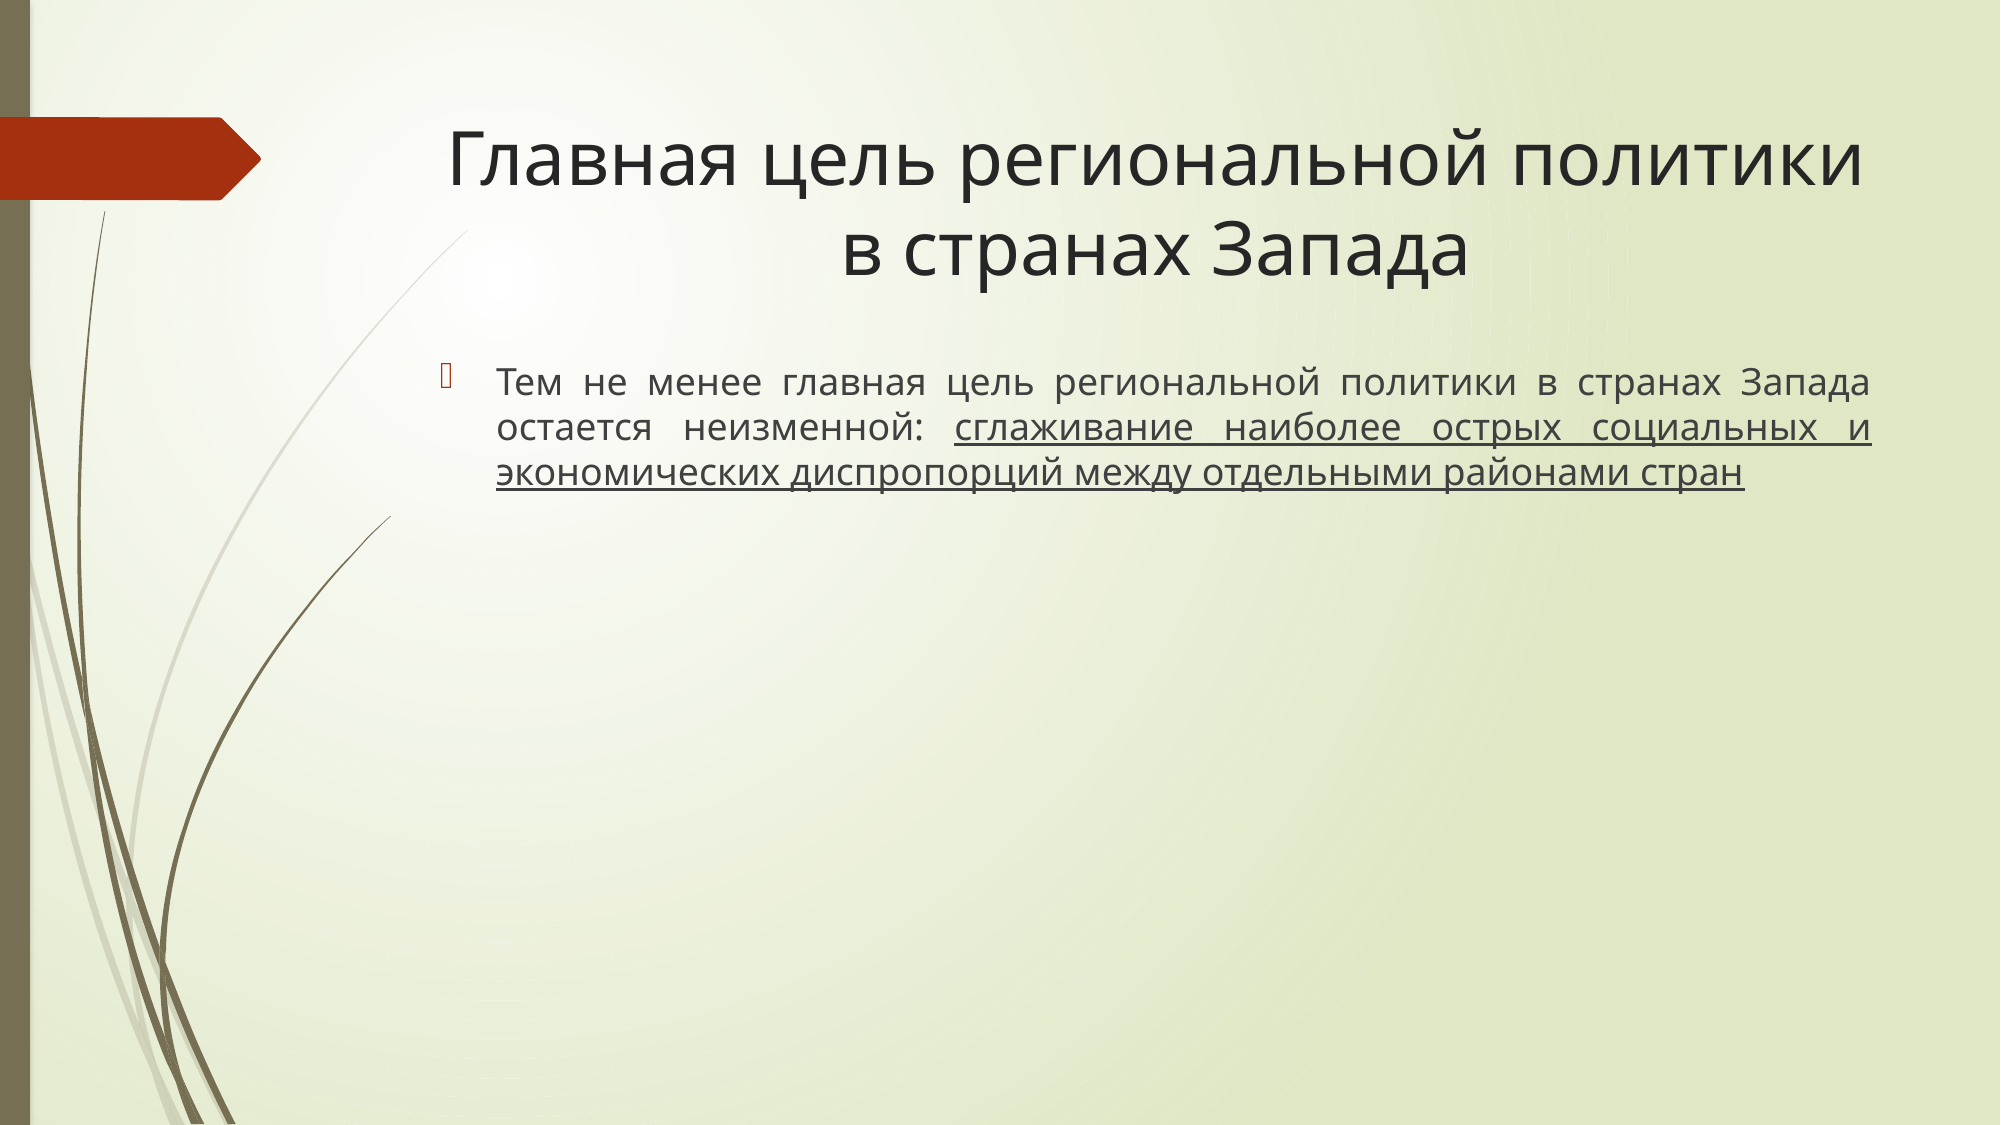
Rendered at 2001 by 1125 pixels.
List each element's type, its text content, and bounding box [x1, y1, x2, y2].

list Тем не менее главная цель региональной политики в странах Запада остается неизменной: сглаживание наиболее острых социальных и экономических диспропорций между отдельными районами стран [424, 350, 1888, 970]
title Главная цель региональной политики в странах Запада [425, 102, 1888, 313]
